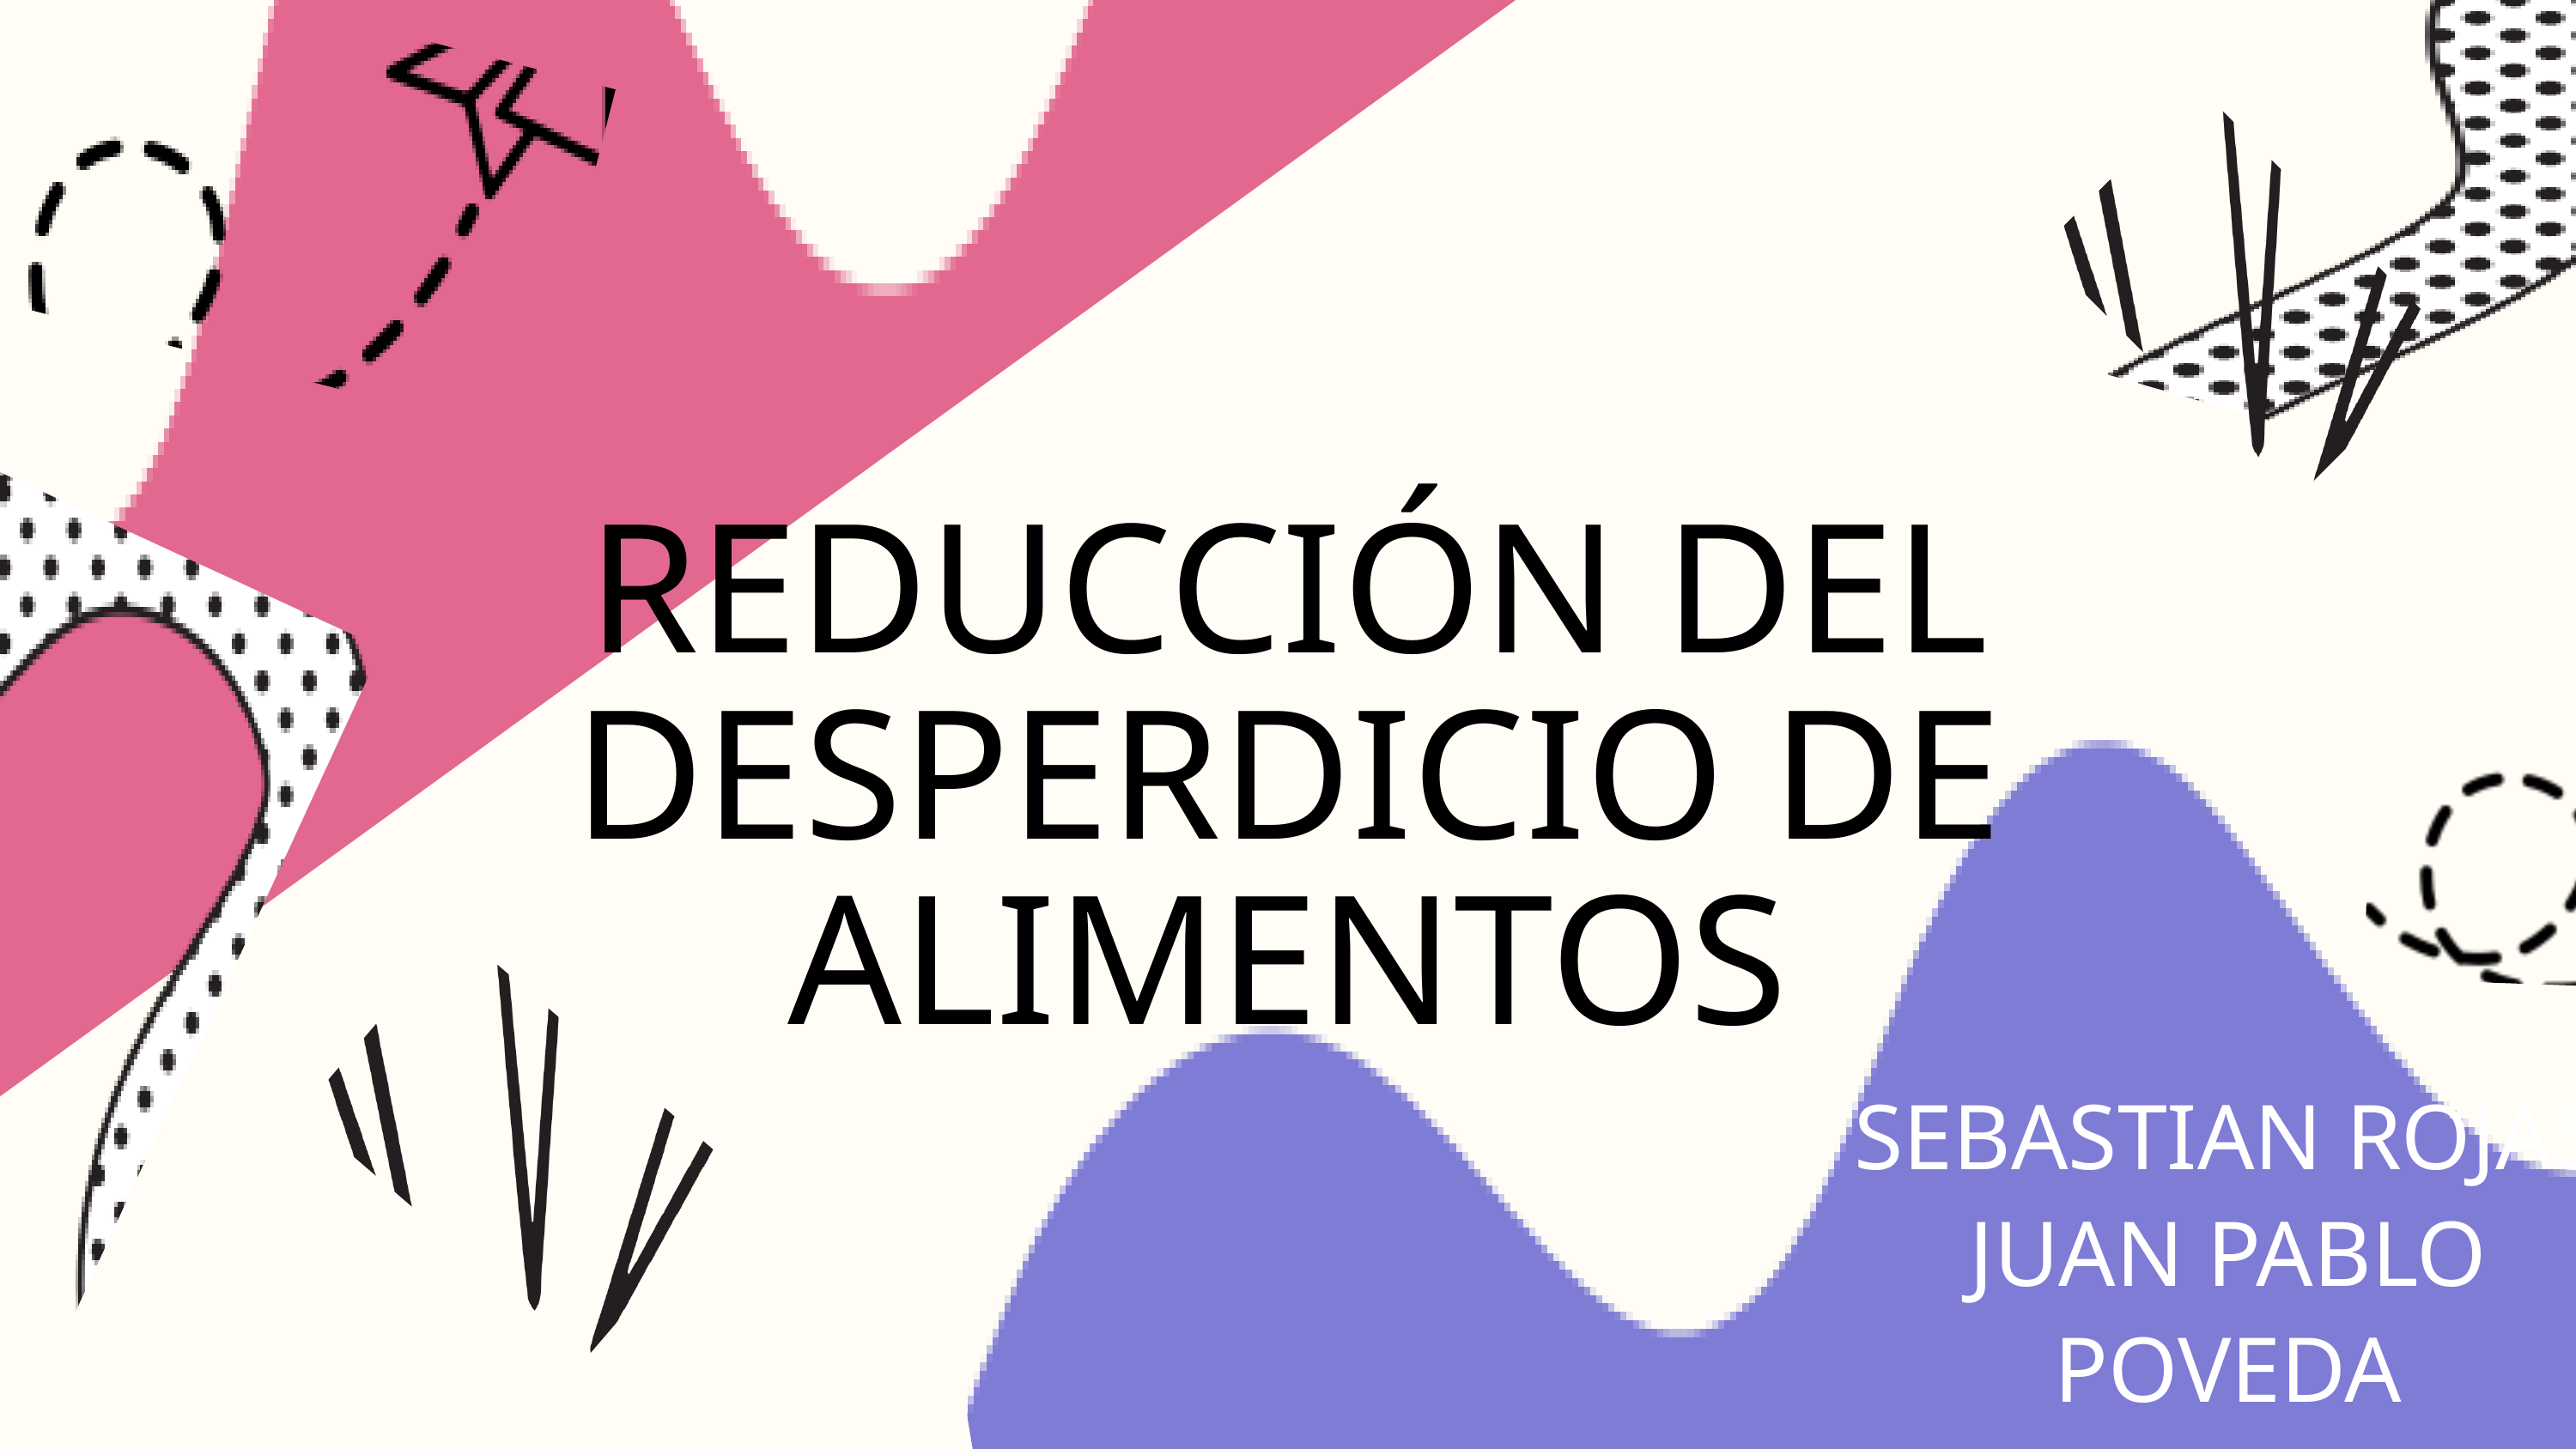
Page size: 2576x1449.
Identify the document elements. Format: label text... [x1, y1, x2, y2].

text_box REDUCCIÓN DEL DESPERDICIO DE ALIMENTOS [392, 502, 2184, 1061]
text_box [2363, 627, 2576, 986]
text_box [1962, 0, 2576, 509]
text_box [0, 0, 1516, 906]
text_box [908, 512, 2576, 1449]
text_box [2040, 88, 2453, 502]
text_box [0, 472, 382, 1339]
text_box [0, 0, 616, 438]
text_box SEBASTIAN ROJAS JUAN PABLO POVEDA [1832, 1071, 2576, 1449]
text_box [301, 930, 744, 1357]
